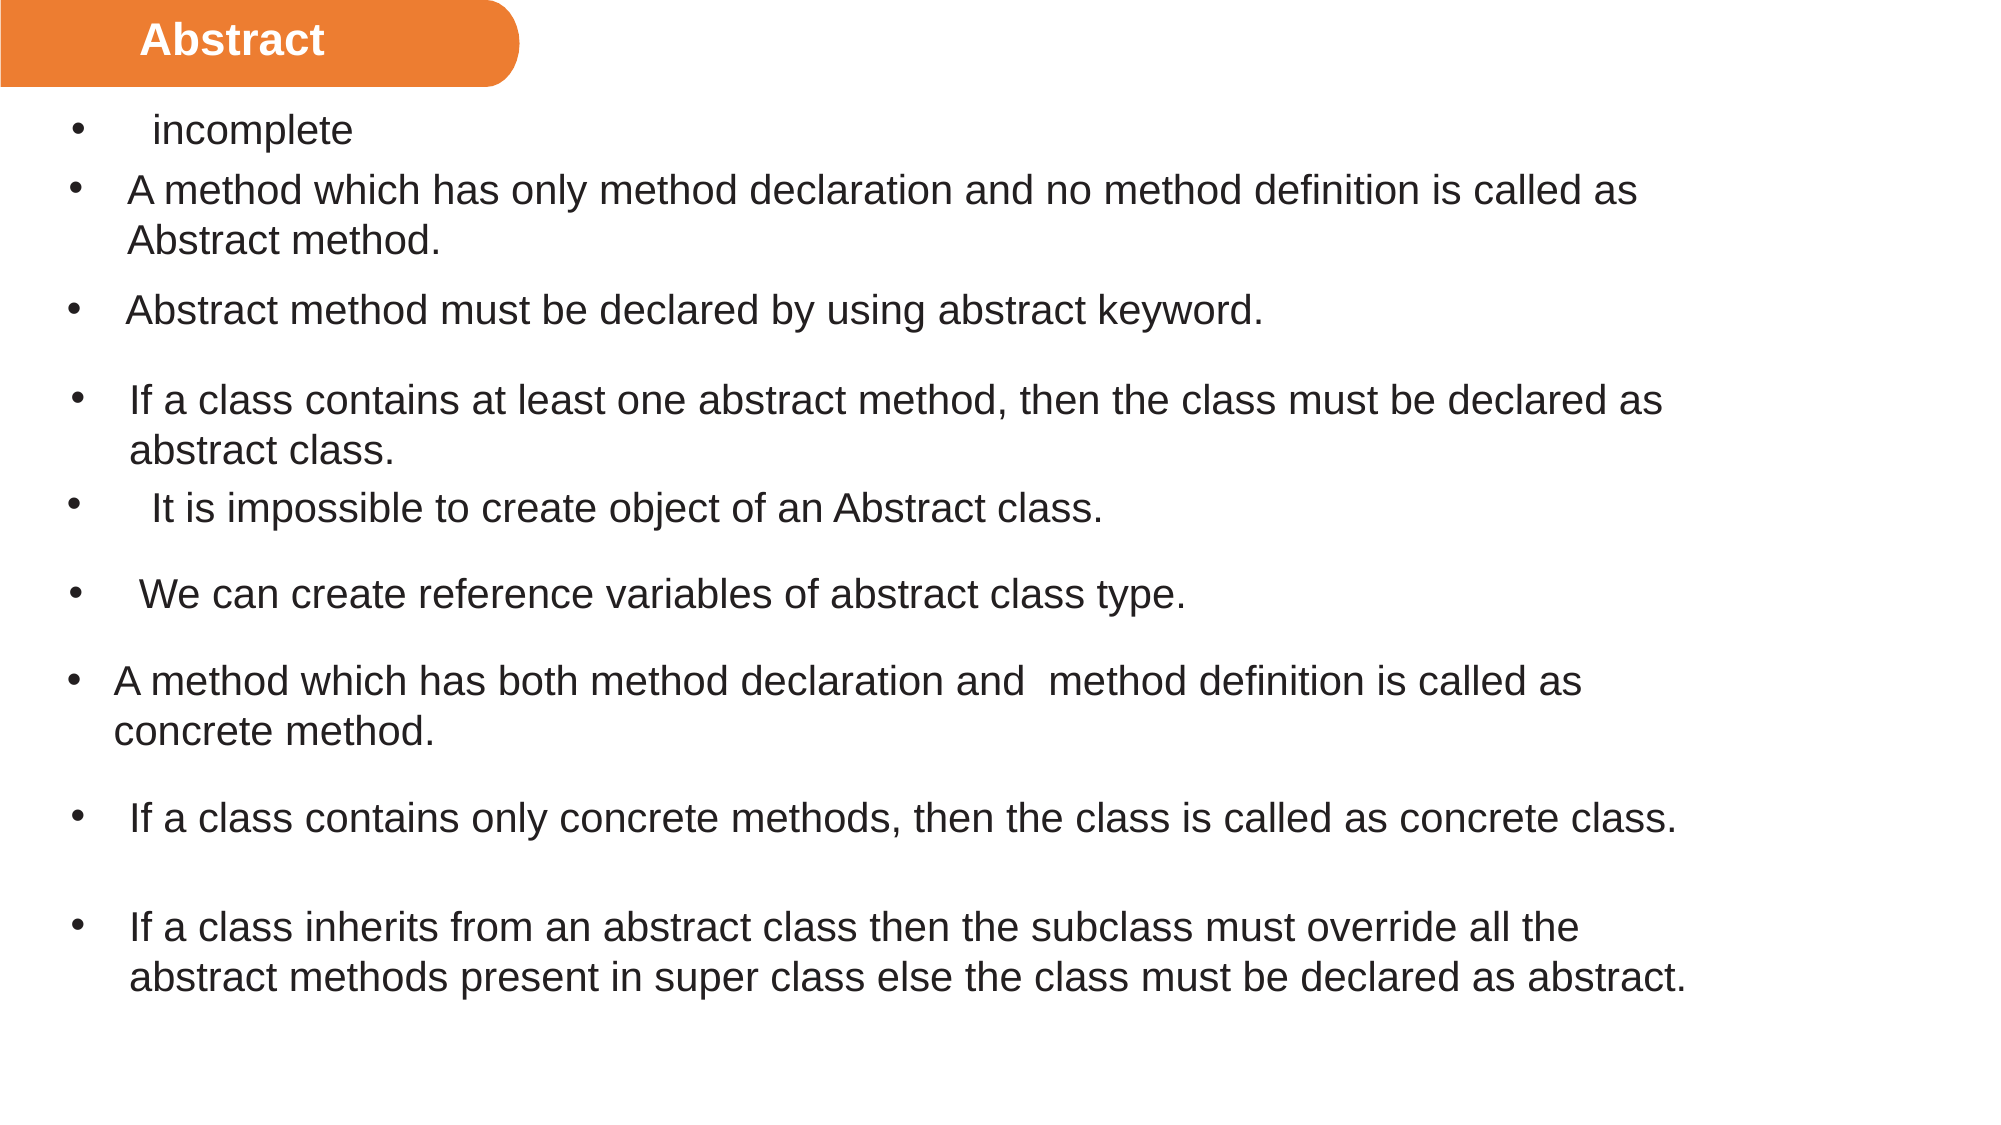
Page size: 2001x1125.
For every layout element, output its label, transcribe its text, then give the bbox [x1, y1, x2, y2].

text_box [0, 0, 520, 88]
text_box incomplete [64, 98, 1937, 158]
text_box A method which has only method declaration and no method definition is called as Abstract method. [61, 107, 1735, 268]
text_box Abstract method must be declared by using abstract keyword. [60, 278, 1704, 338]
text_box It is impossible to create object of an Abstract class. [60, 468, 1733, 538]
text_box We can create reference variables of abstract class type. [61, 562, 1735, 622]
text_box If a class contains at least one abstract method, then the class must be declared as abstract class. [63, 367, 1737, 478]
text_box If a class inherits from an abstract class then the subclass must override all the abstract methods present in super class else the class must be declared as abstract. [63, 894, 1737, 1005]
text_box A method which has both method declaration and method definition is called as concrete method. [60, 649, 1733, 759]
text_box If a class contains only concrete methods, then the class is called as concrete class. [63, 785, 1737, 846]
